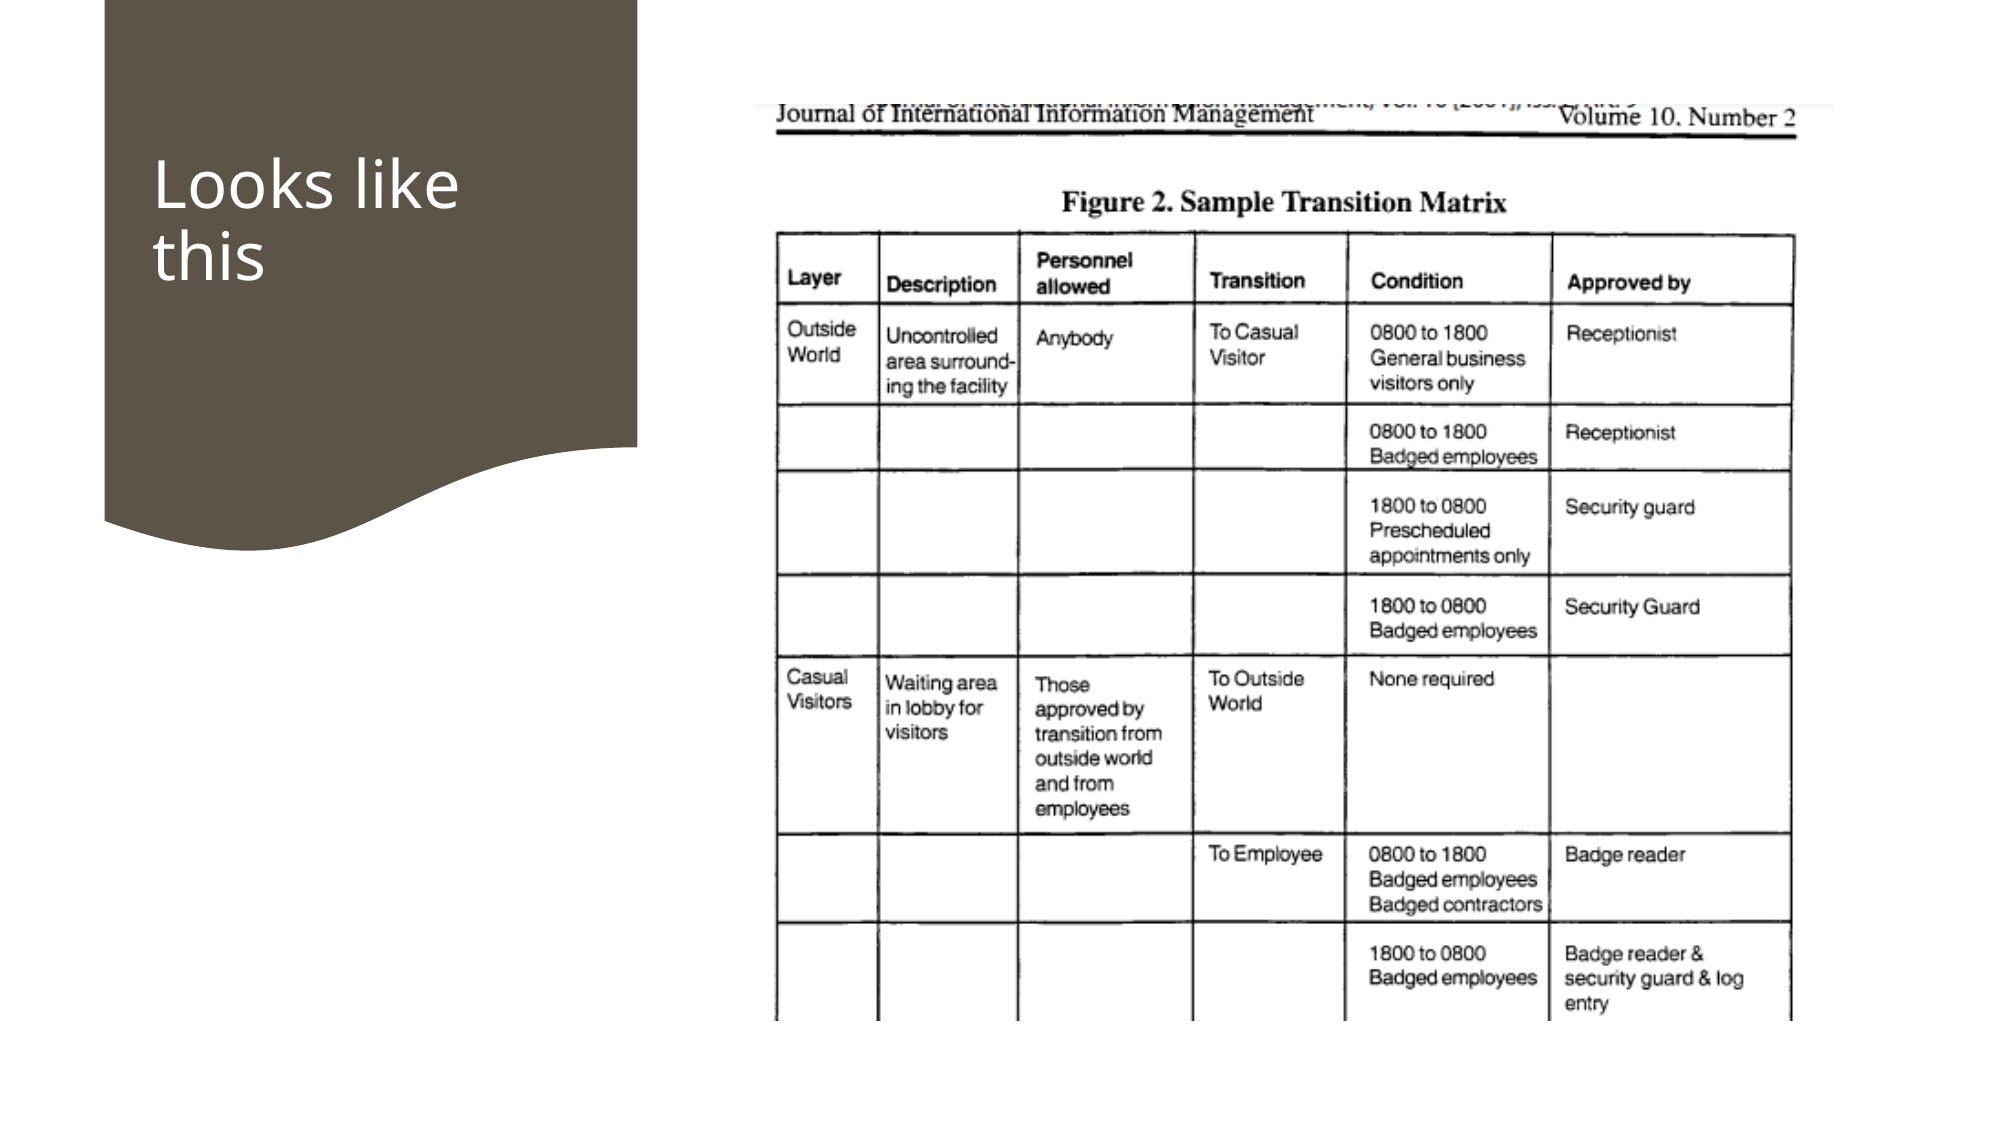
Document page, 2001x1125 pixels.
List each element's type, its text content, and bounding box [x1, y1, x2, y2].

text_box [103, 0, 639, 552]
picture [752, 104, 1833, 1021]
title Looks like this [137, 28, 604, 417]
